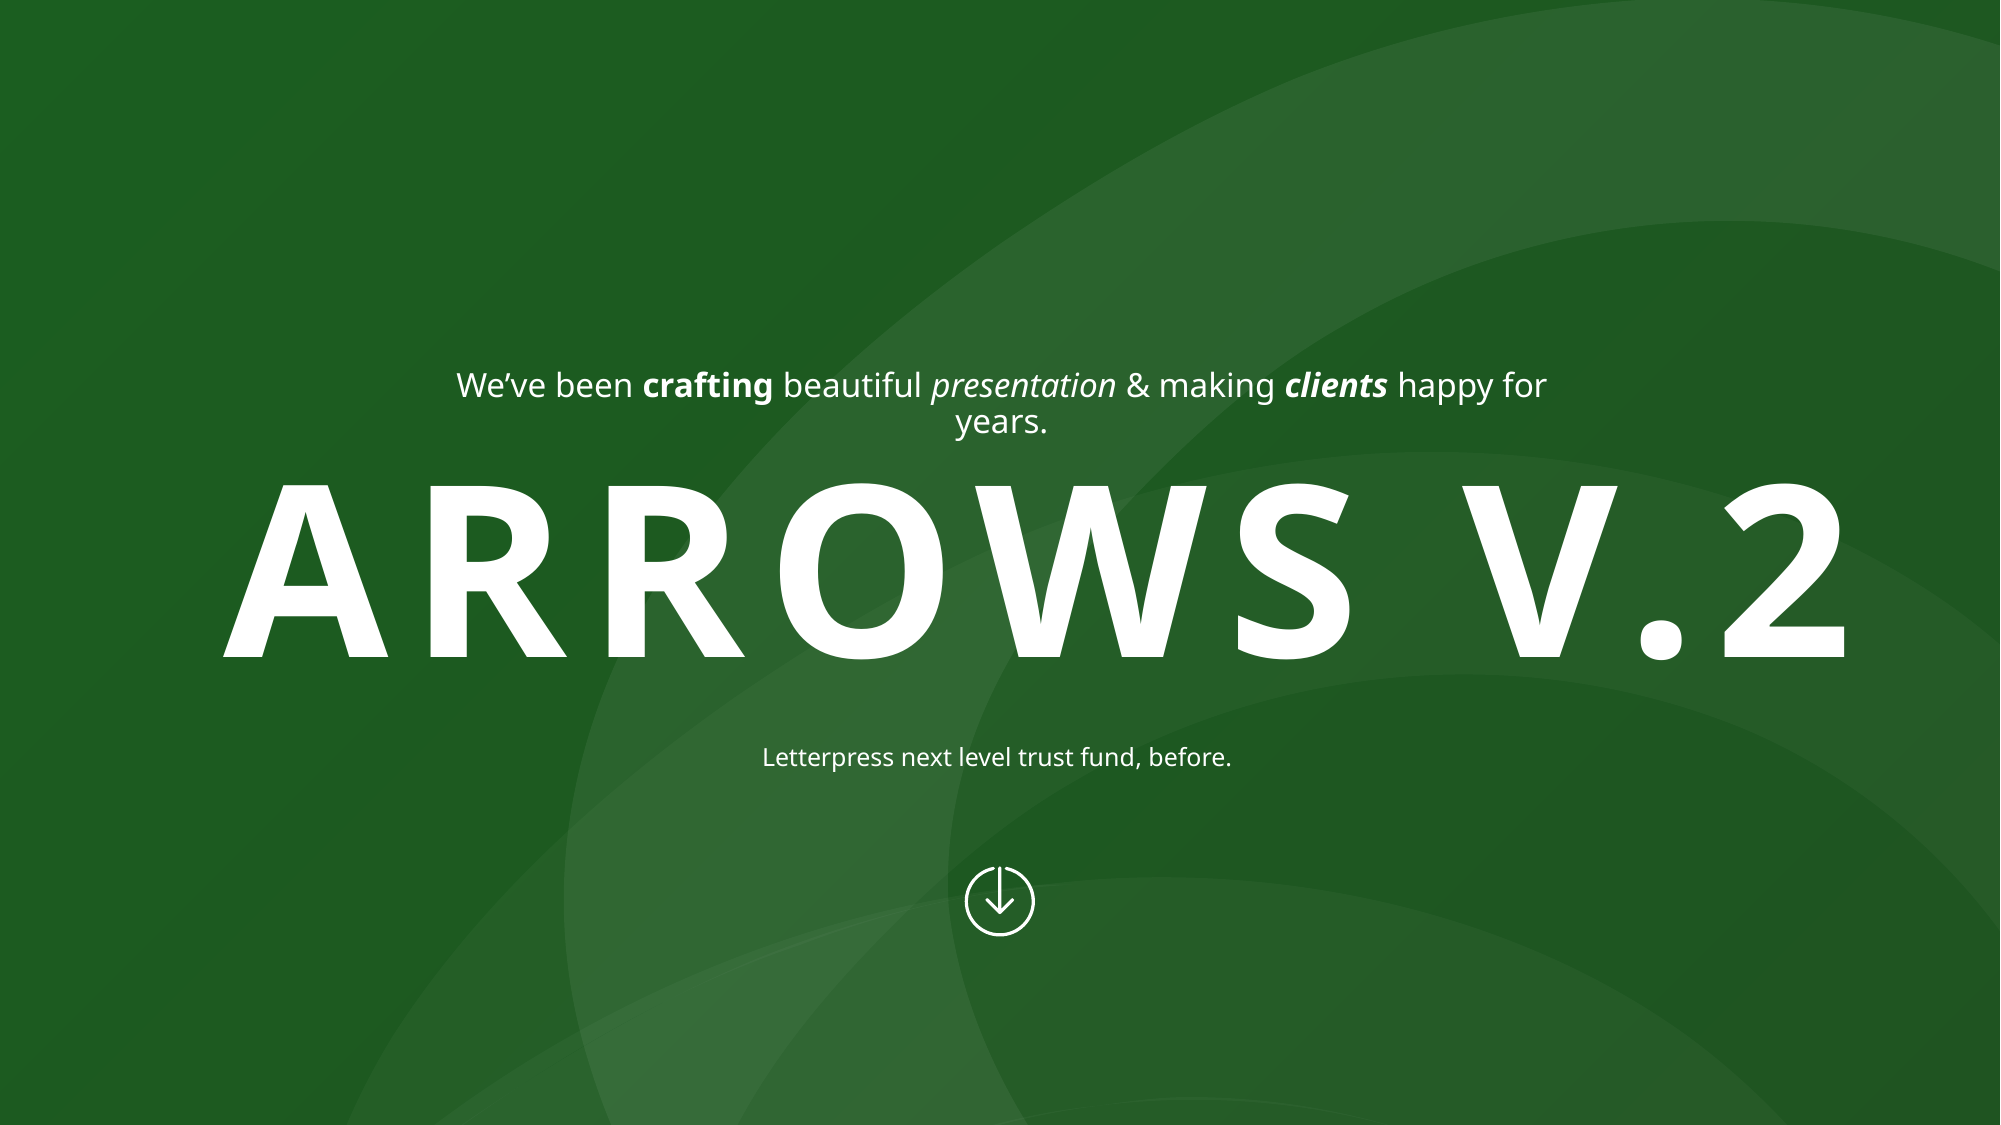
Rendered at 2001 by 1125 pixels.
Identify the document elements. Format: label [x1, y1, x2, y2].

text_box [1, 0, 2000, 1125]
